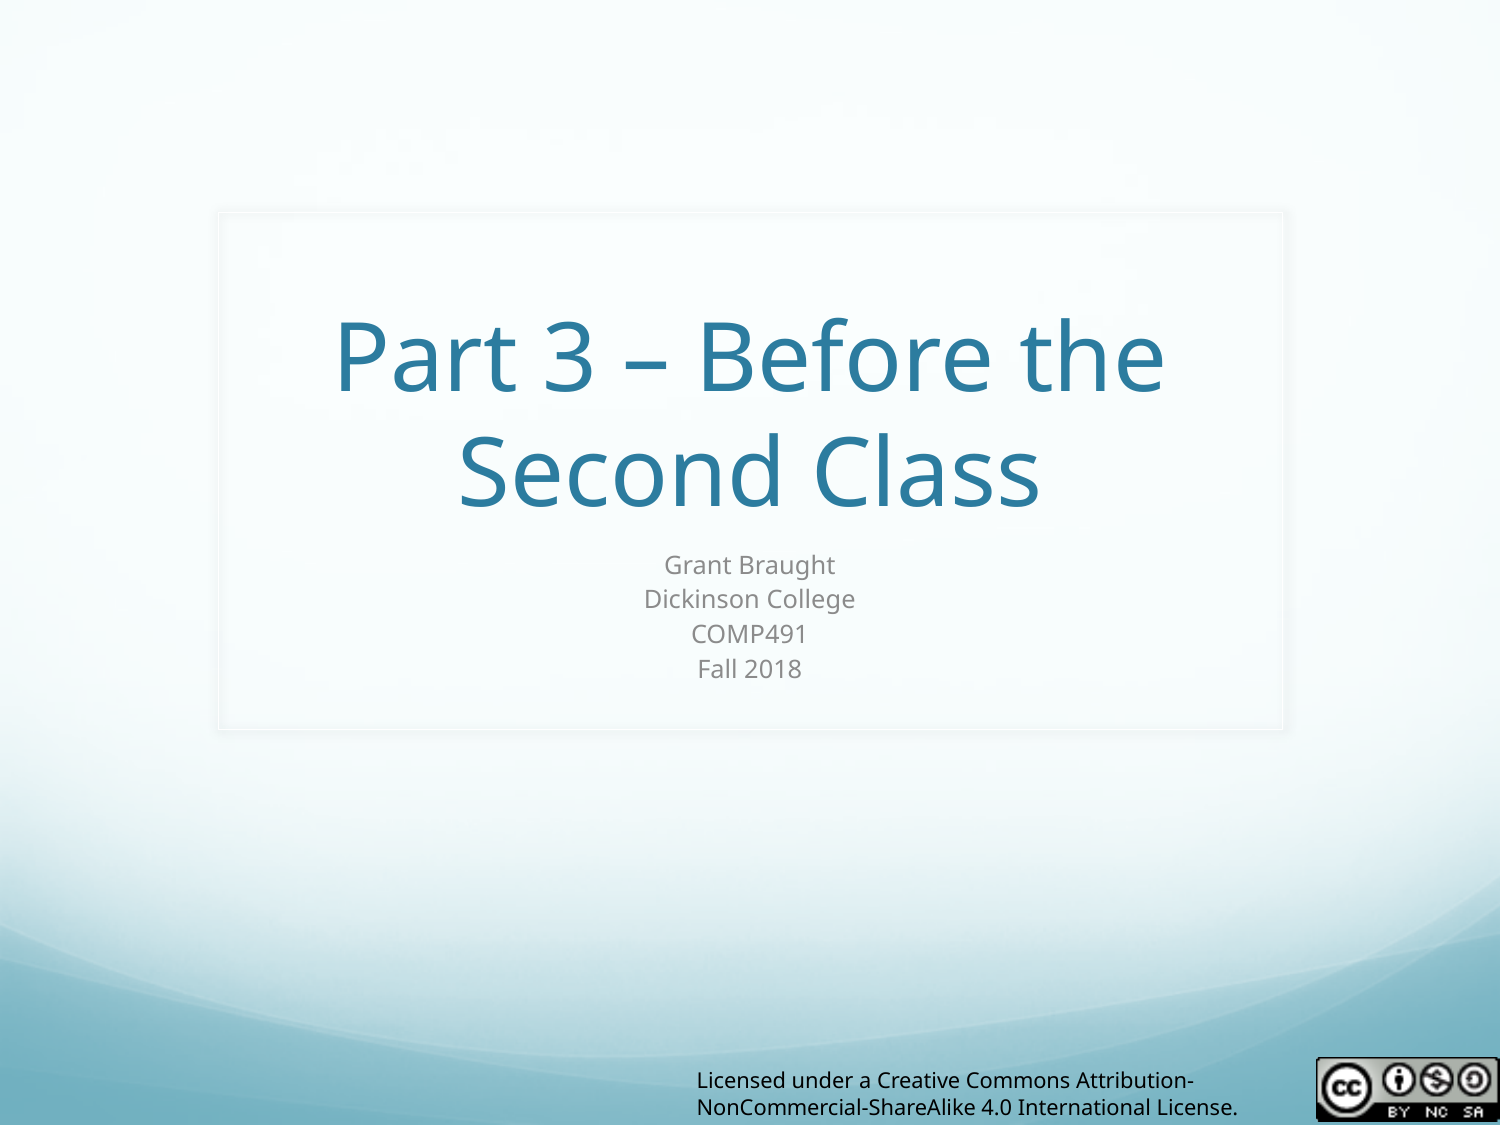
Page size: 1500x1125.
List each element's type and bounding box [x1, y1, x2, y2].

text_box [681, 1059, 1312, 1125]
title [217, 249, 1283, 533]
subtitle [217, 541, 1283, 692]
picture [1316, 1057, 1500, 1122]
